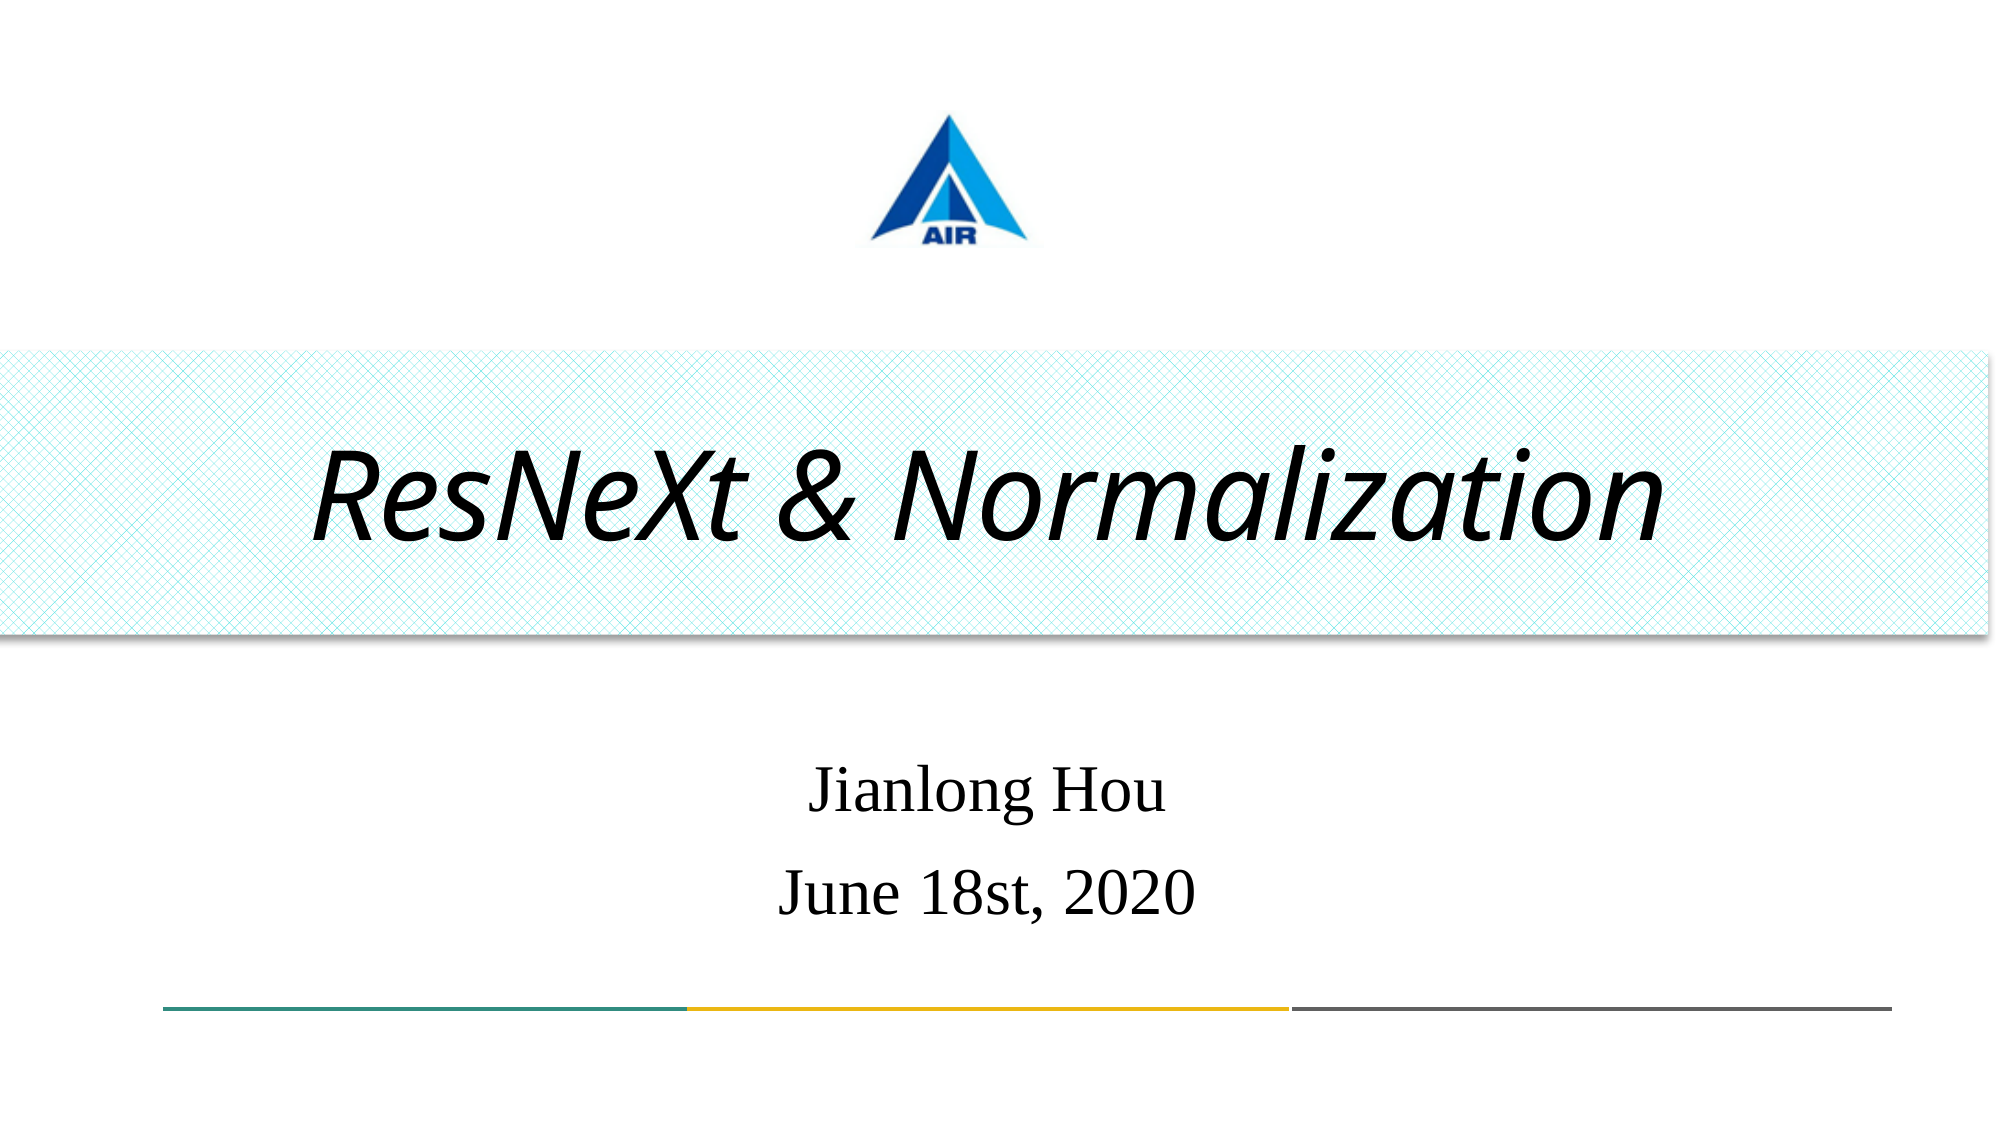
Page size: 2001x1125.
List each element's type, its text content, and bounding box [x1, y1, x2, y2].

text_box ResNeXt & Normalization [0, 350, 1989, 635]
text_box Jianlong Hou June 18st, 2020 [608, 737, 1368, 935]
picture [855, 110, 1044, 248]
